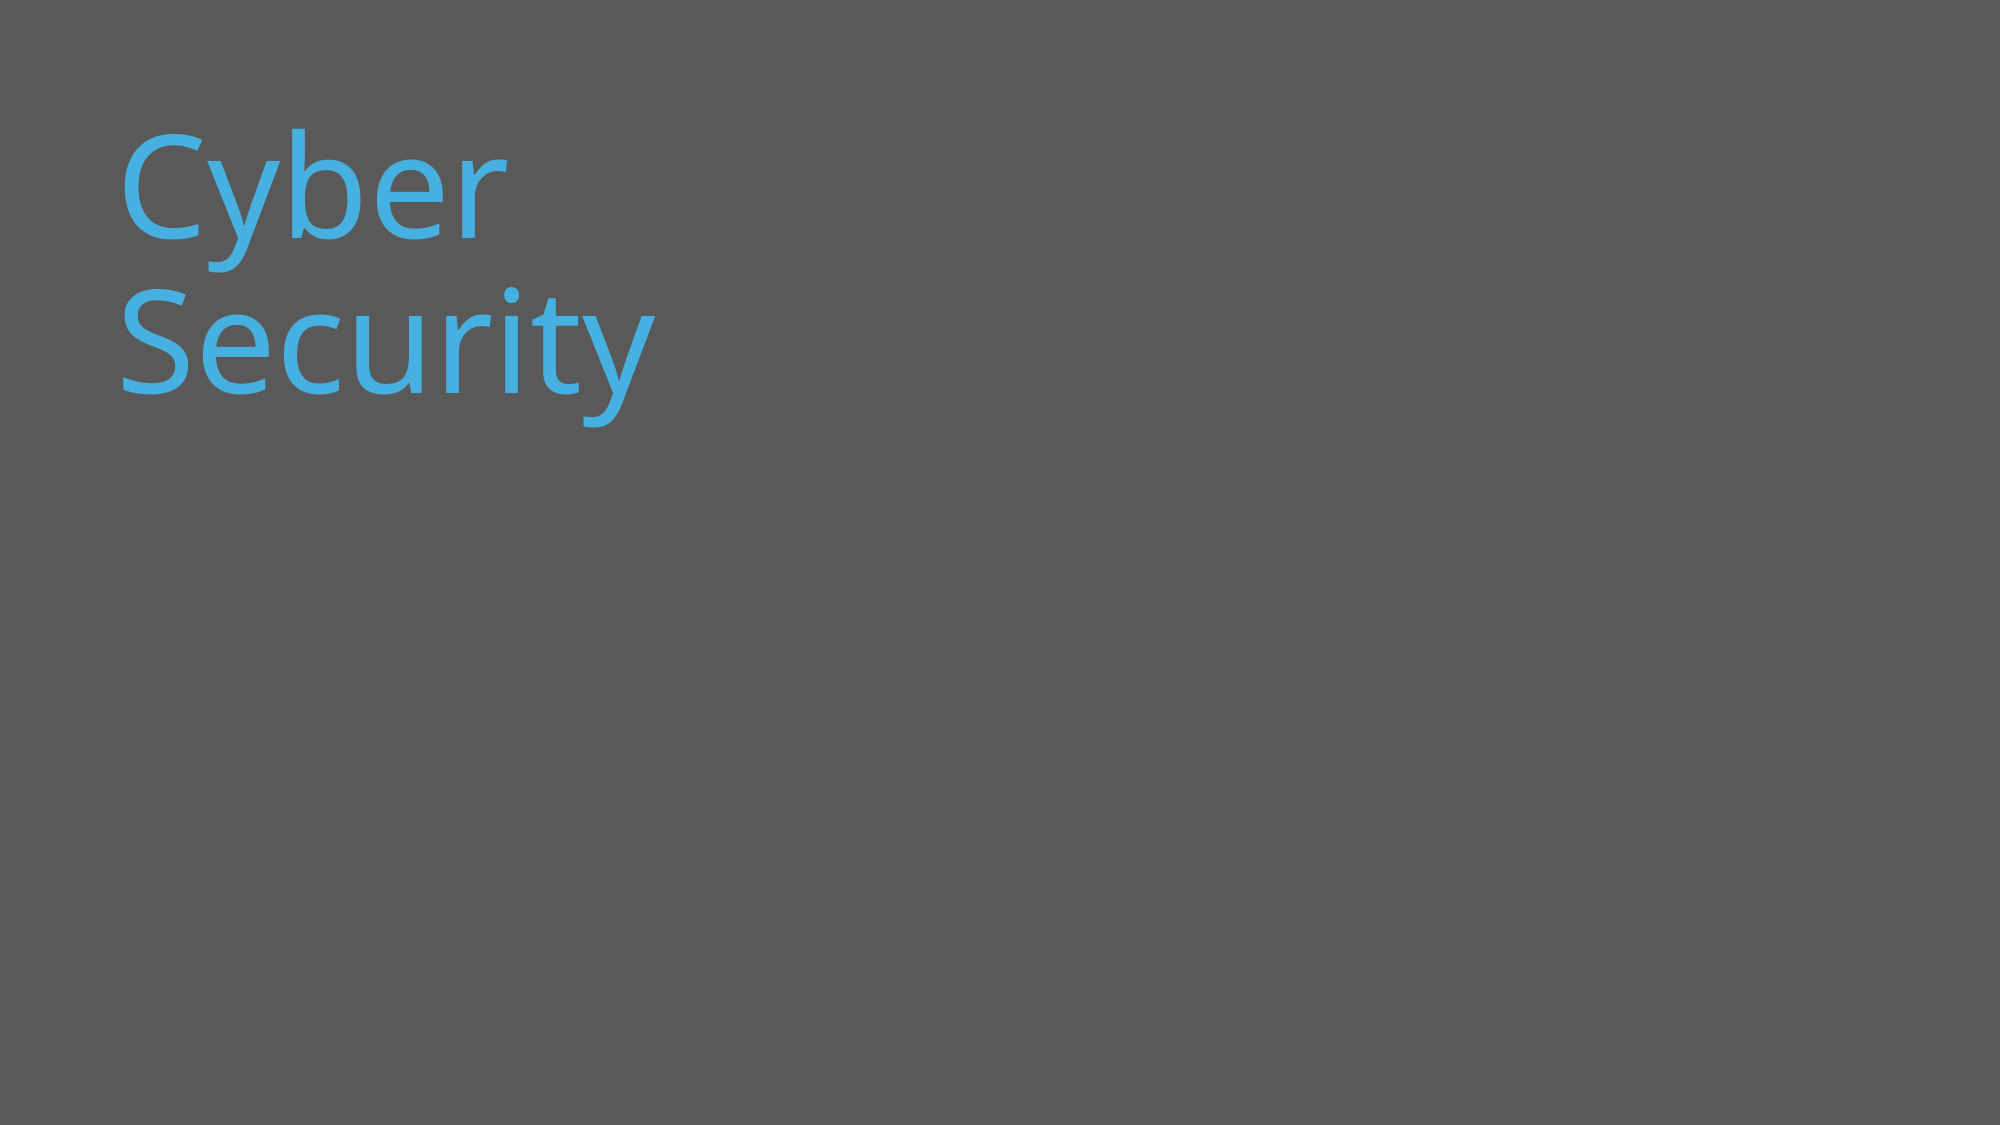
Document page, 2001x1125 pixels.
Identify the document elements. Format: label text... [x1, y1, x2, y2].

title Cyber Security [101, 65, 742, 433]
